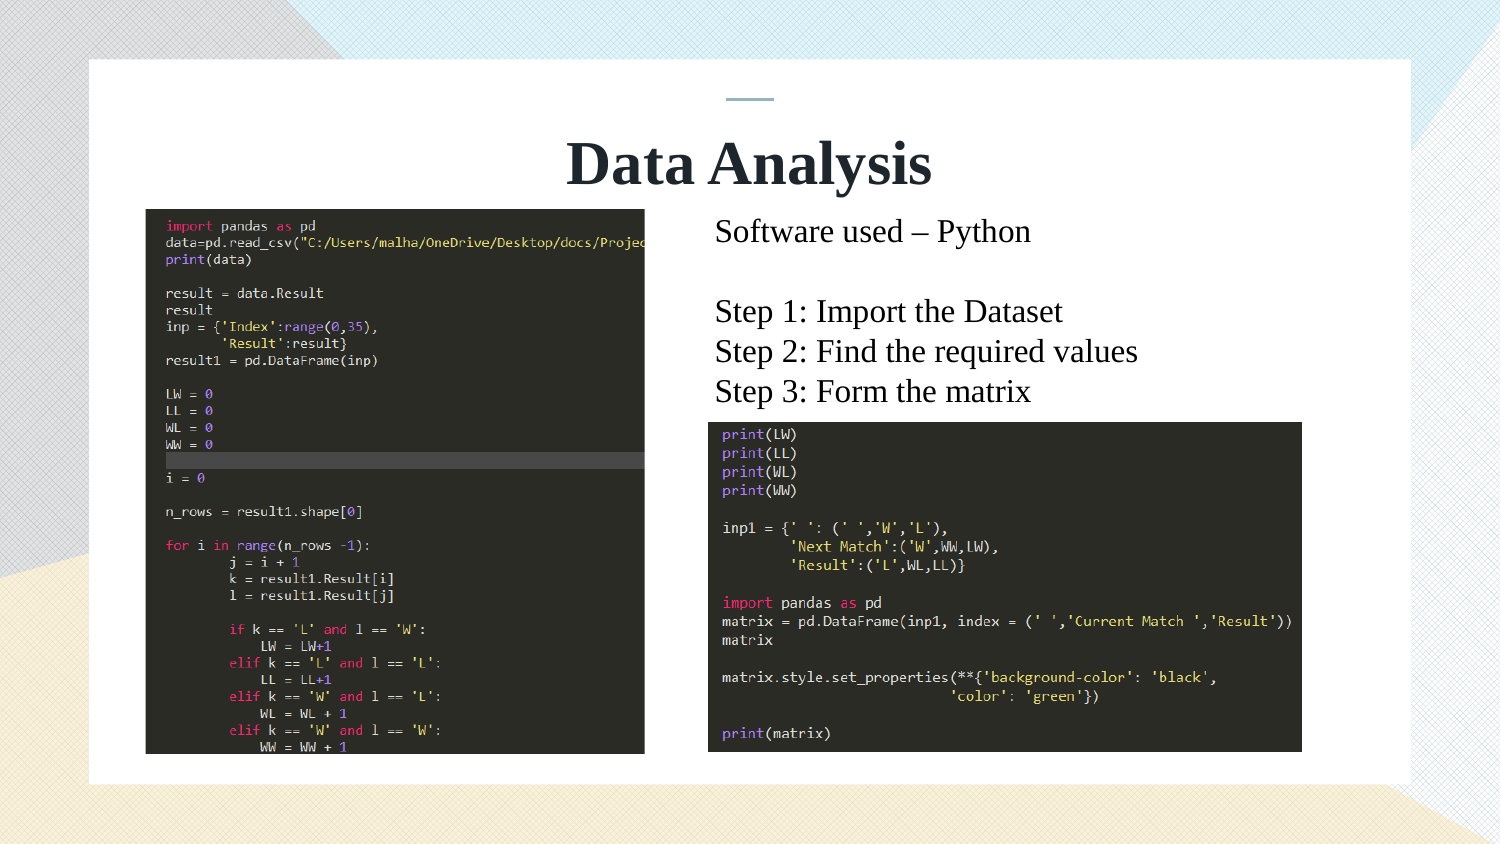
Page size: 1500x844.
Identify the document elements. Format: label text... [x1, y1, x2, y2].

text_box Software used – Python Step 1: Import the Dataset Step 2: Find the required values Step 3: Form the matrix [698, 200, 1343, 419]
title Data Analysis [323, 106, 1177, 194]
picture [145, 209, 645, 755]
picture [707, 422, 1302, 752]
